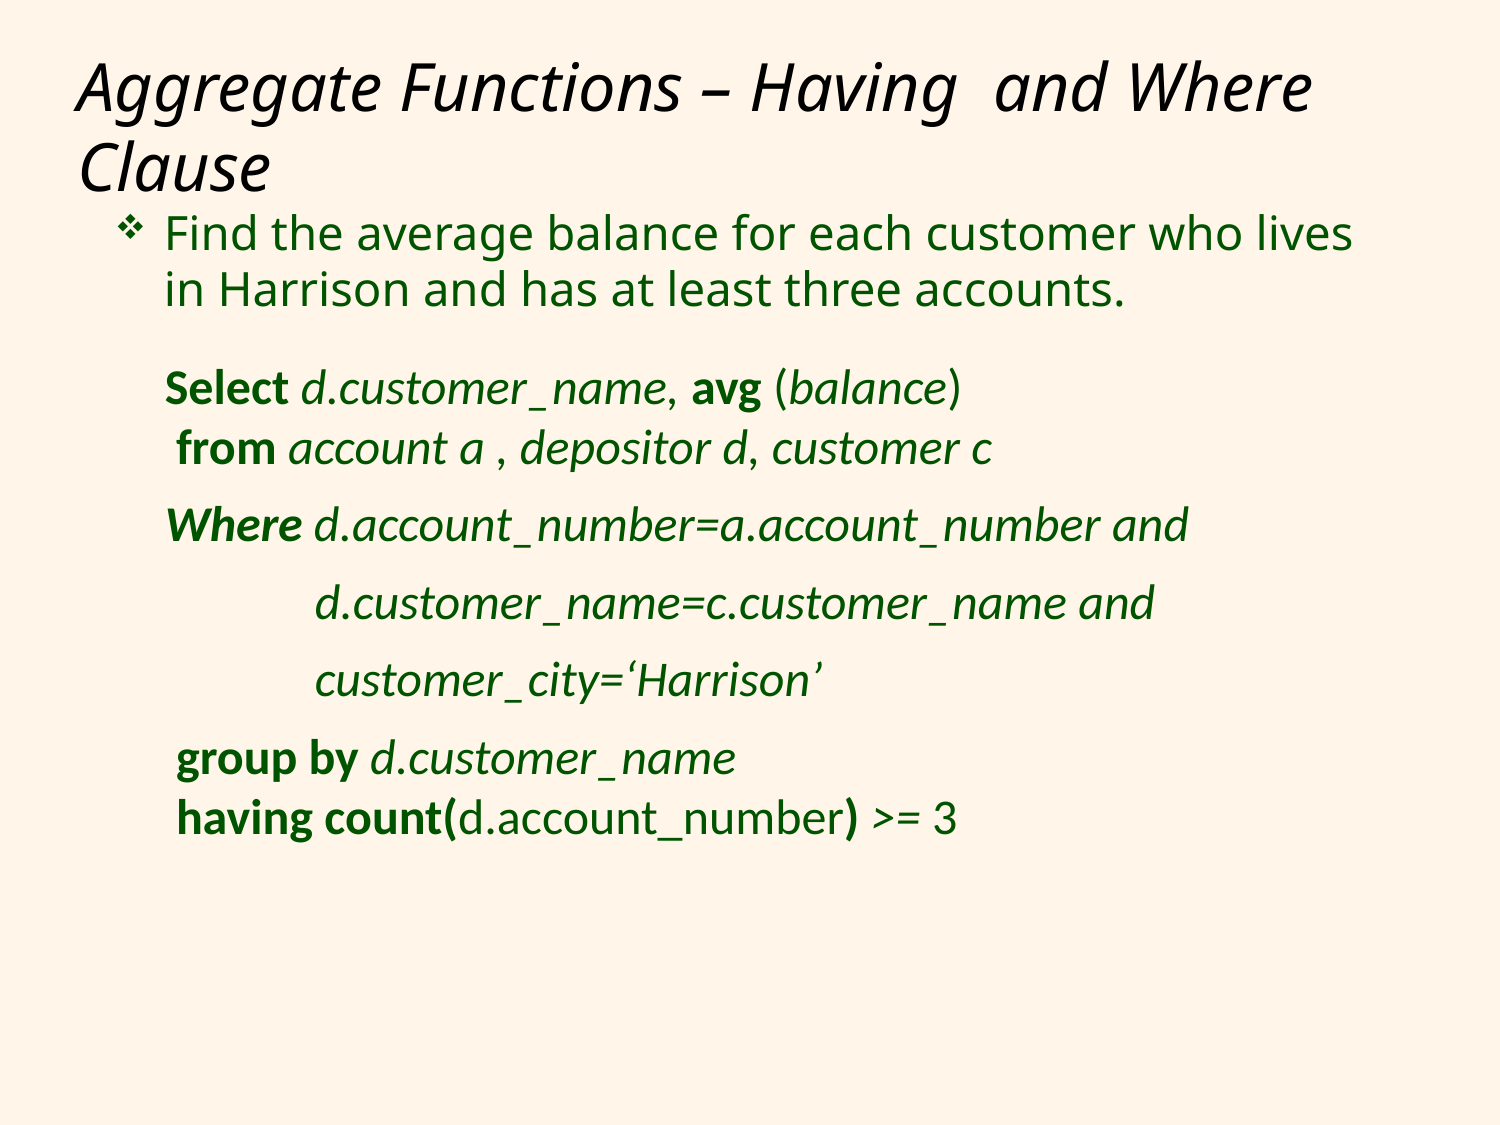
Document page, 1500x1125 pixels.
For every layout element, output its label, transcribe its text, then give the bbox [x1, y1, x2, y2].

title Aggregate Functions – Having and Where Clause [62, 62, 1463, 188]
list Find the average balance for each customer who lives in Harrison and has at least three accounts. [99, 195, 1391, 325]
text_box Select d.customer_name, avg (balance) from account a , depositor d, customer c Where d.account_number=a.account_number and d.customer_name=c.customer_name and customer_city=‘Harrison’ group by d.customer_name having count(d.account_number) >= 3 [150, 346, 1388, 852]
